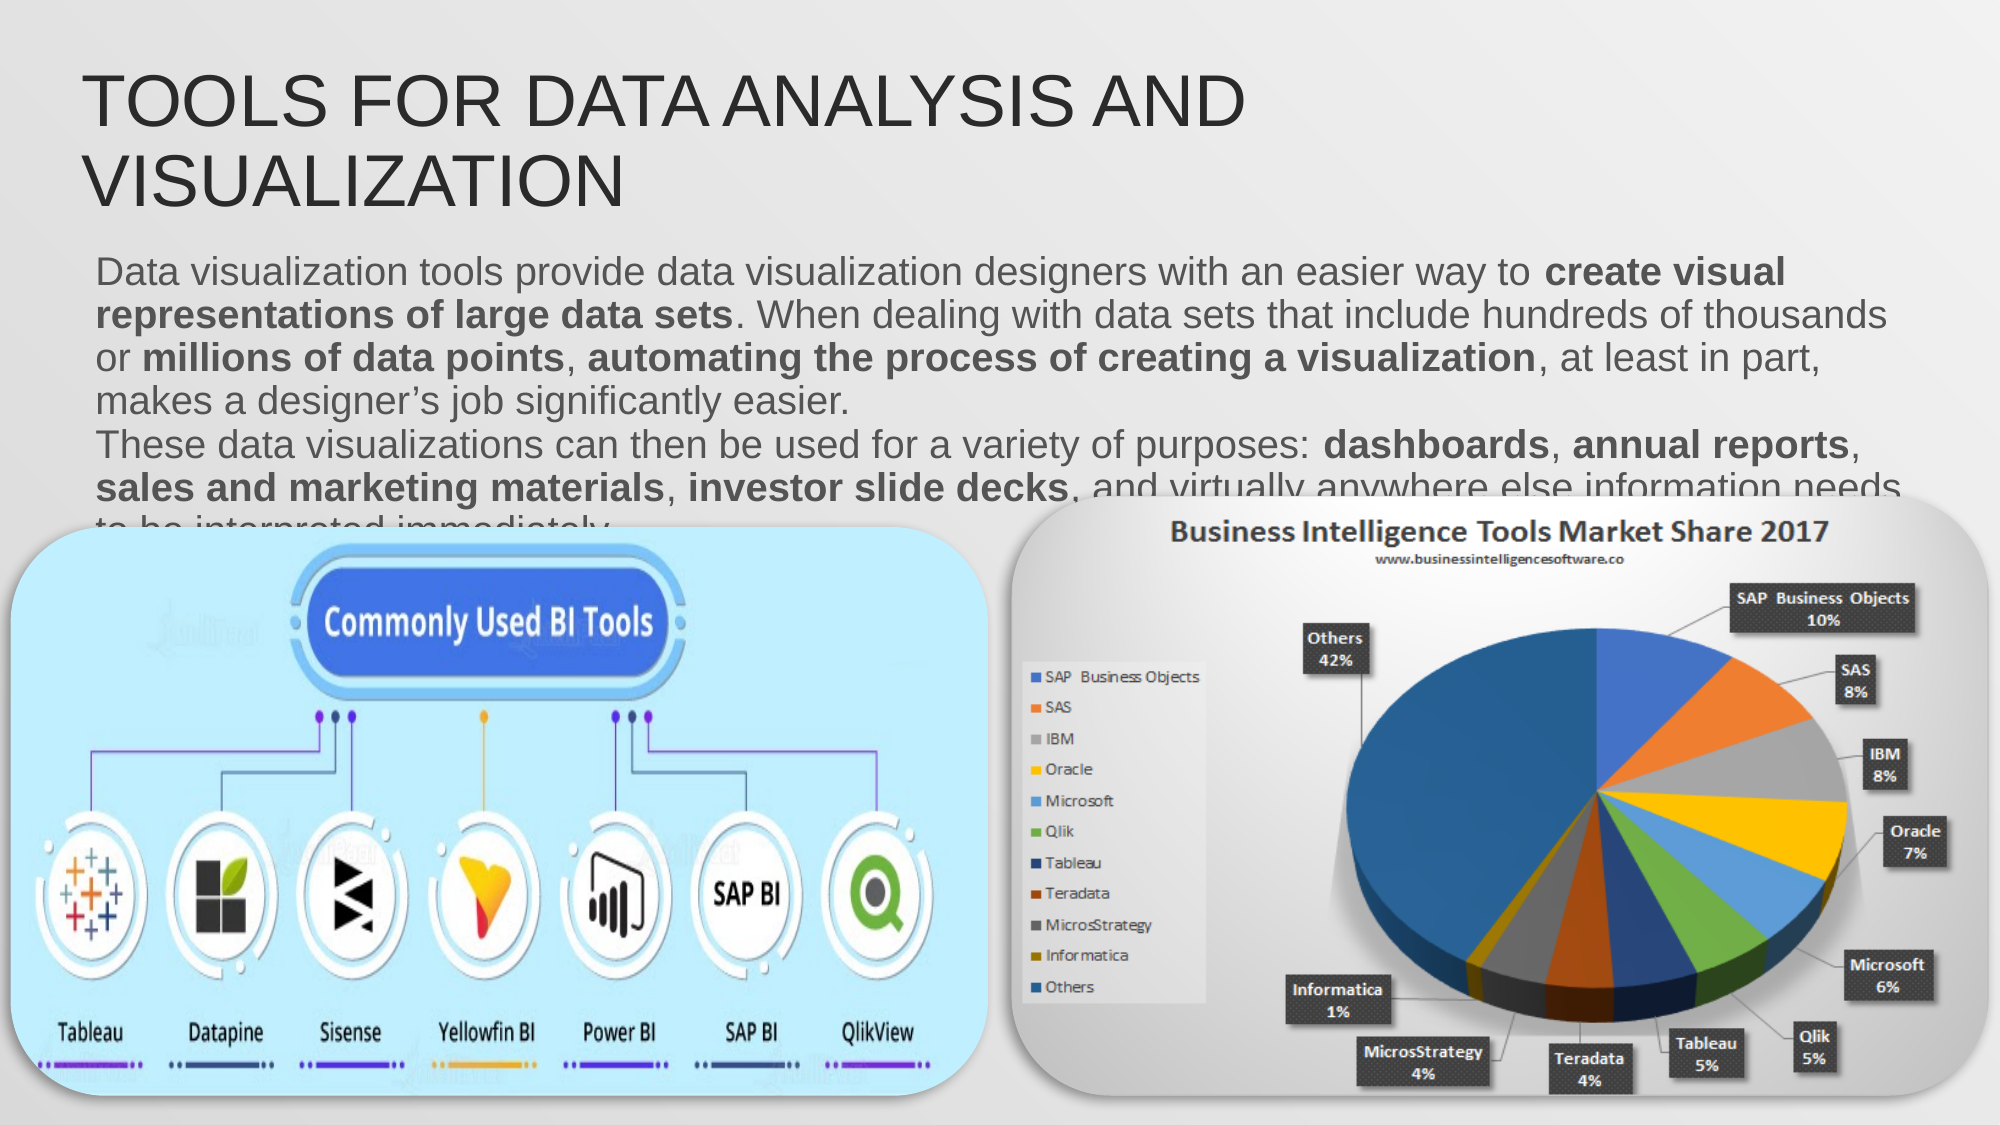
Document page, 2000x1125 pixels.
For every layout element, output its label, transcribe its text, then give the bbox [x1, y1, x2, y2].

picture [1011, 495, 1989, 1096]
picture [10, 527, 988, 1096]
title Tools for data analysis and Visualization [66, 54, 1667, 230]
list Data visualization tools provide data visualization designers with an easier way to create visual representations of large data sets. When dealing with data sets that include hundreds of thousands or millions of data points, automating the process of creating a visualization, at least in part, makes a designer’s job significantly easier. These data visualizations can then be used for a variety of purposes: dashboards, annual reports, sales and marketing materials, investor slide decks, and virtually anywhere else information needs to be interpreted immediately. [80, 243, 1920, 563]
